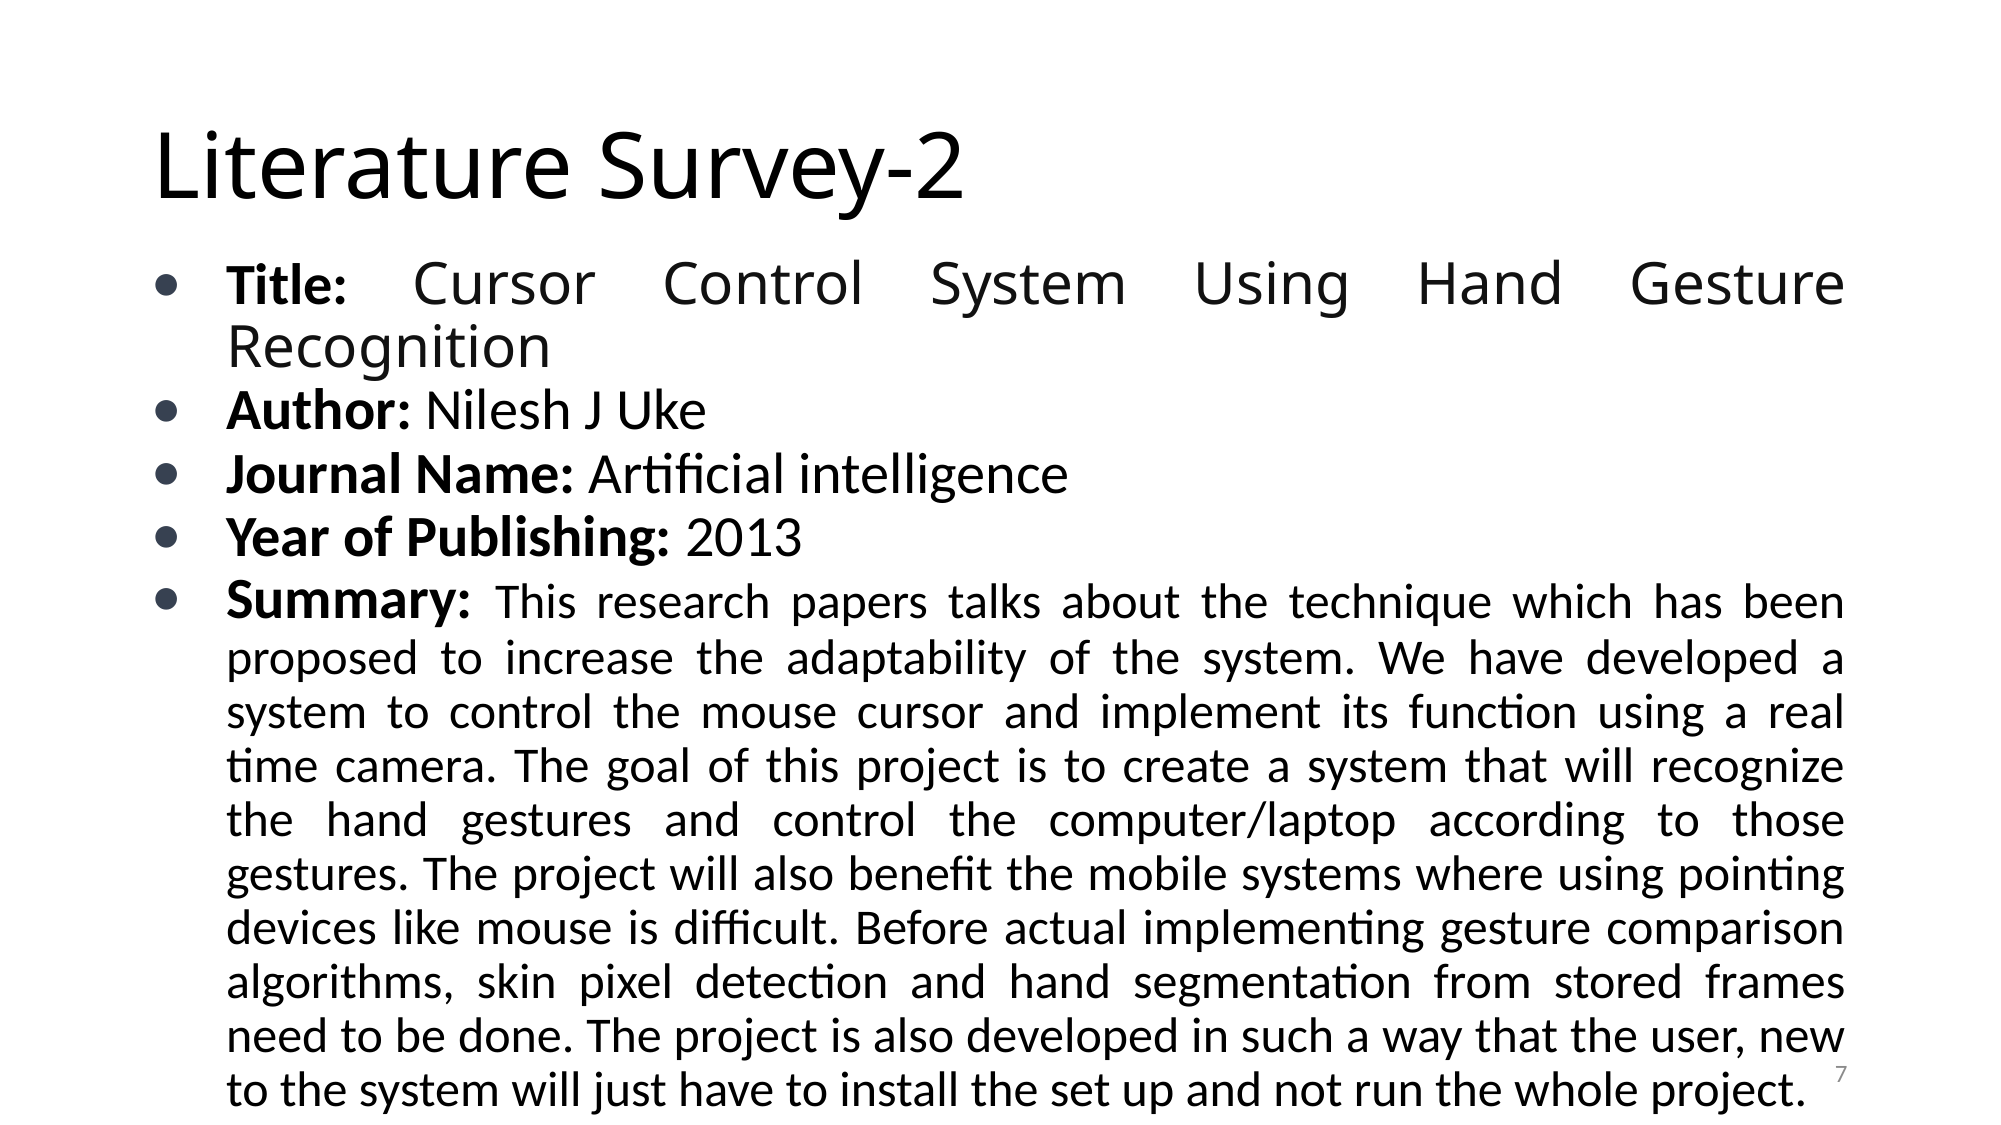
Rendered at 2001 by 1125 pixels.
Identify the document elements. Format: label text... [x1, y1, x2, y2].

title Literature Survey-2 [137, 59, 1863, 278]
slide_number 7 [1412, 1042, 1863, 1103]
list Title: Cursor Control System Using Hand Gesture Recognition Author: Nilesh J Uke Journal Name: Artificial intelligence Year of Publishing: 2013 Summary: This research papers talks about the technique which has been proposed to increase the adaptability of the system. We have developed a system to control the mouse cursor and implement its function using a real time camera. The goal of this project is to create a system that will recognize the hand gestures and control the computer/laptop according to those gestures. The project will also benefit the mobile systems where using pointing devices like mouse is difficult. Before actual implementing gesture comparison algorithms, skin pixel detection and hand segmentation from stored frames need to be done. The project is also developed in such a way that the user, new to the system will just have to install the set up and not run the whole project. [136, 246, 1861, 1118]
